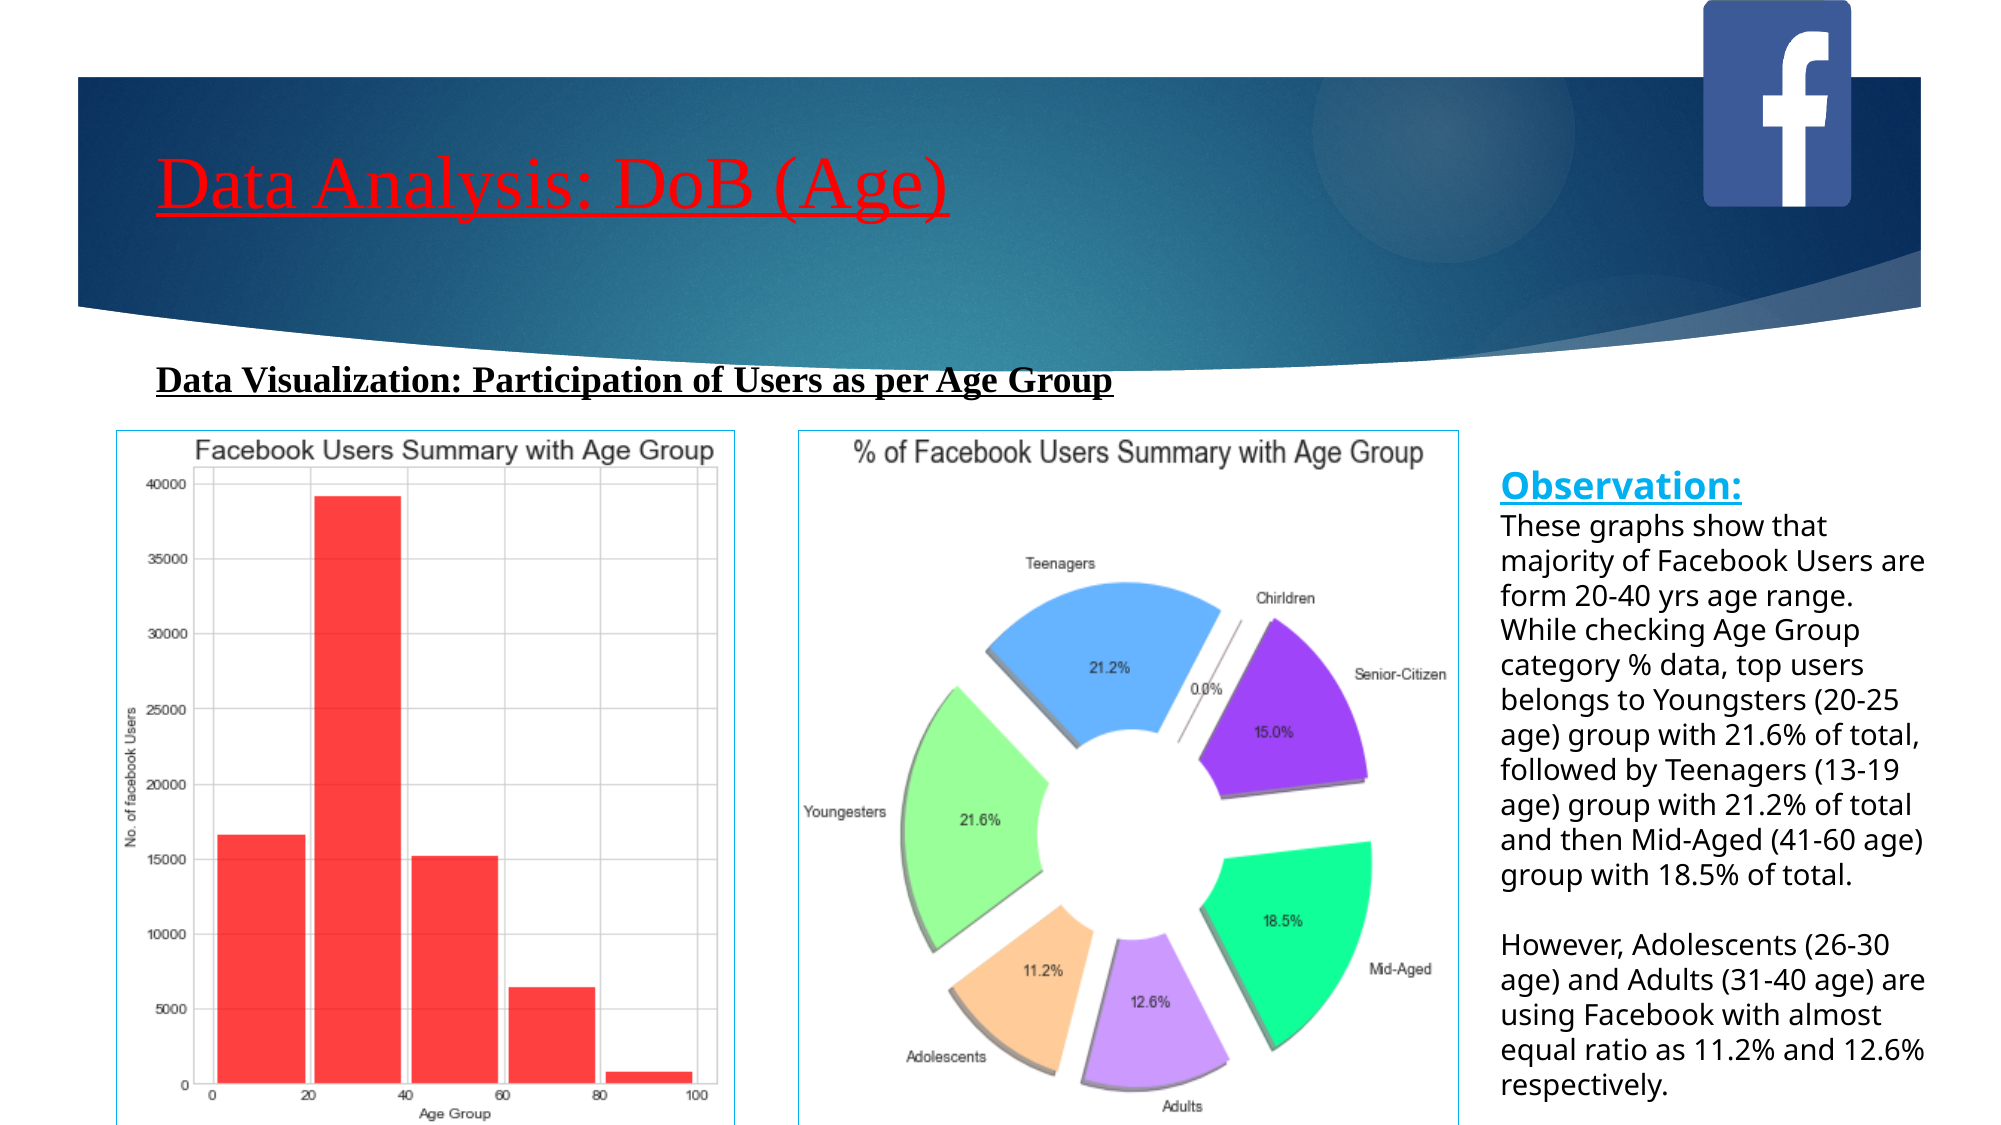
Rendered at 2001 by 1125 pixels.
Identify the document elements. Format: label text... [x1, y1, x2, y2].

text_box Data Visualization: Participation of Users as per Age Group [141, 347, 1456, 408]
picture [118, 432, 733, 1125]
picture [800, 432, 1457, 1125]
text_box Data Analysis: DoB (Age) [140, 113, 1866, 244]
picture [1669, 0, 1885, 216]
text_box Observation: These graphs show that majority of Facebook Users are form 20-40 yrs age range. While checking Age Group category % data, top users belongs to Youngsters (20-25 age) group with 21.6% of total, followed by Teenagers (13-19 age) group with 21.2% of total and then Mid-Aged (41-60 age) group with 18.5% of total. However, Adolescents (26-30 age) and Adults (31-40 age) are using Facebook with almost equal ratio as 11.2% and 12.6% respectively. [1485, 454, 1953, 1109]
